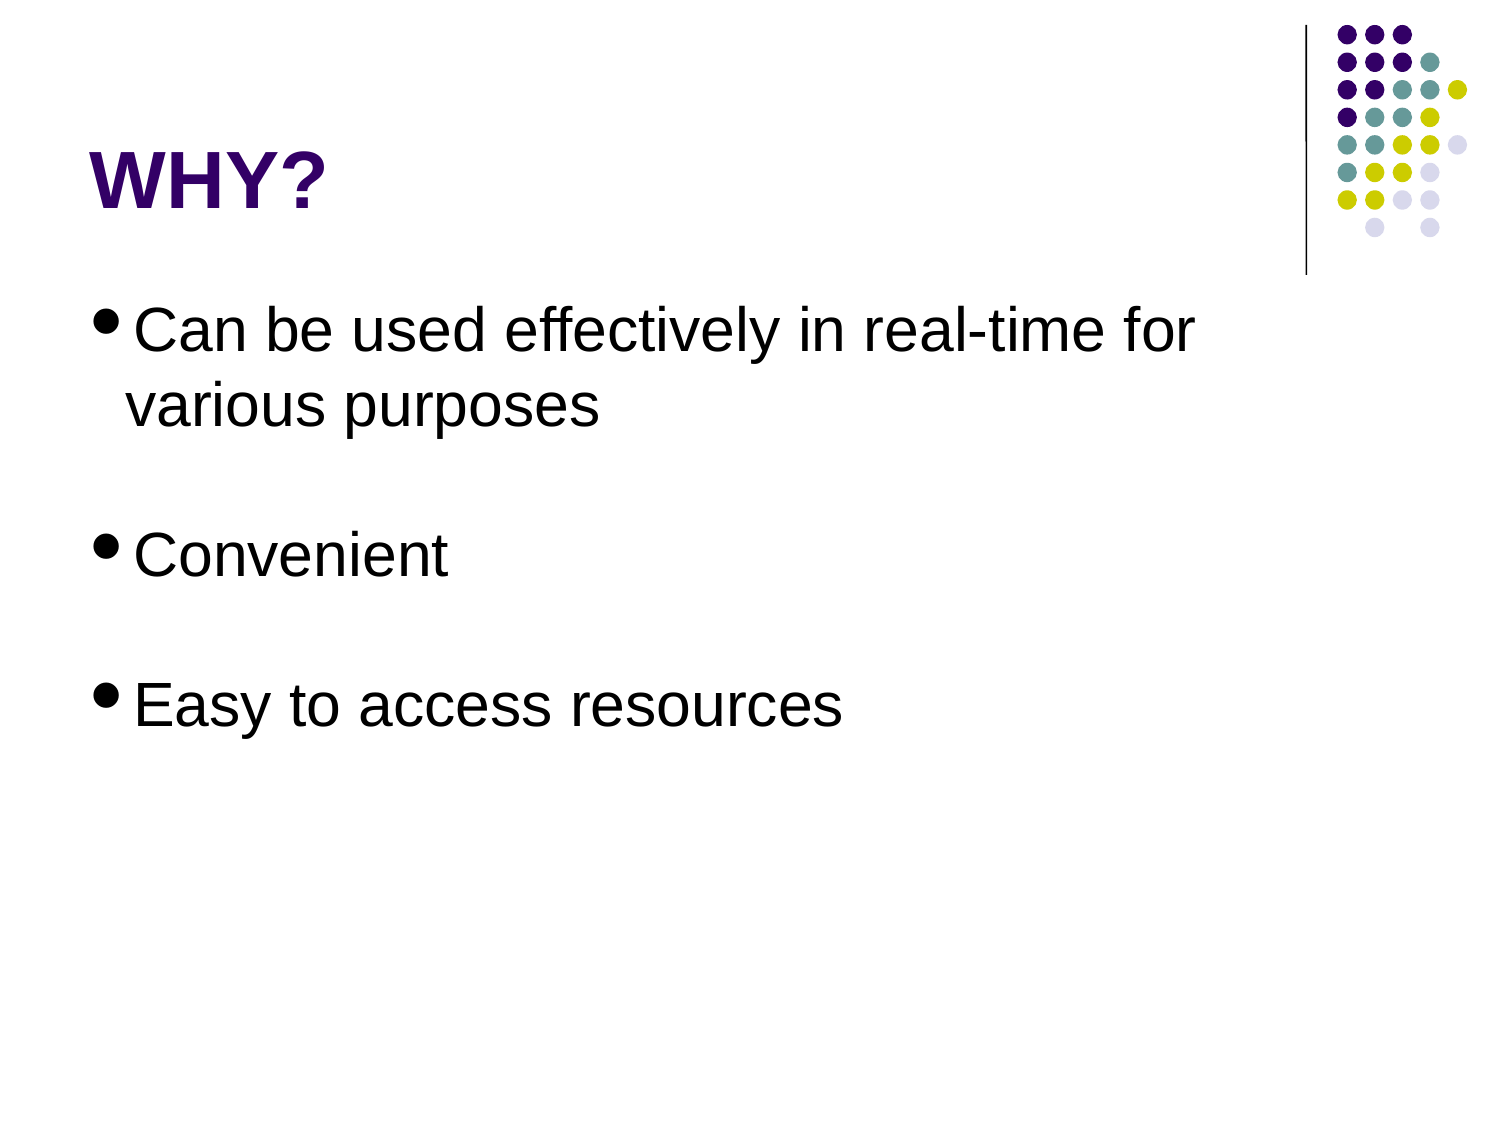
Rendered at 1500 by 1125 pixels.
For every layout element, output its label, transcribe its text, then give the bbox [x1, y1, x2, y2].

text_box Can be used effectively in real-time for various purposes Convenient Easy to access resources [74, 282, 1425, 1006]
text_box WHY? [75, 20, 1313, 233]
